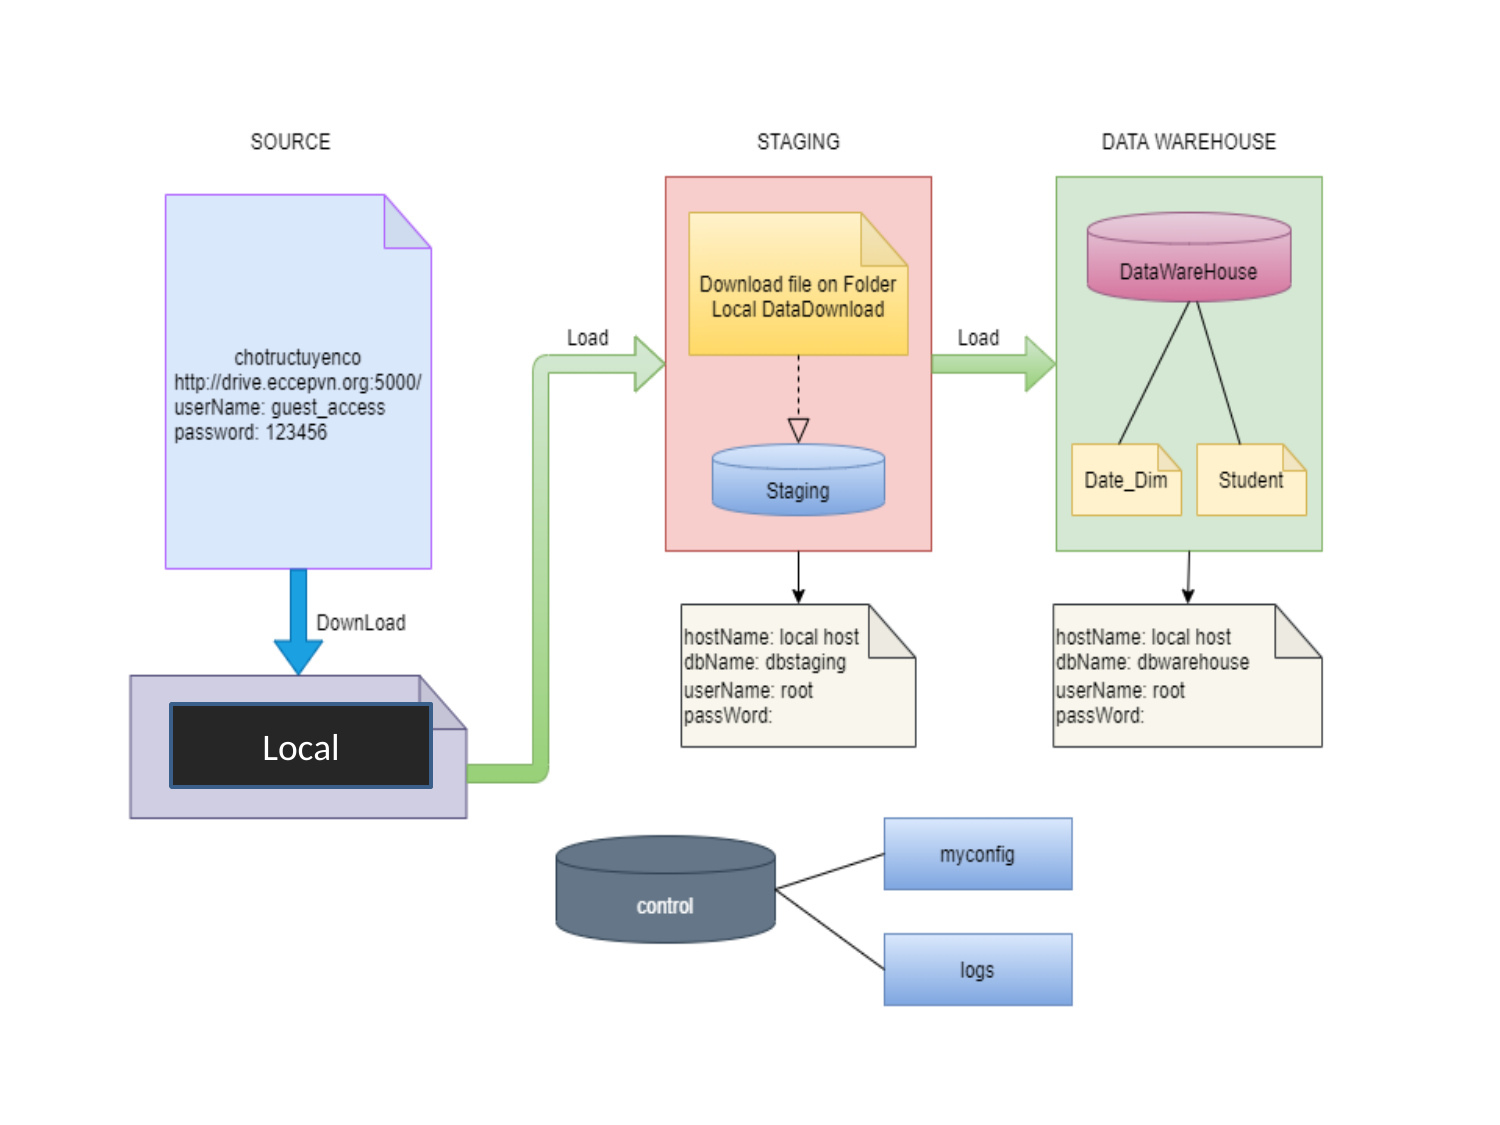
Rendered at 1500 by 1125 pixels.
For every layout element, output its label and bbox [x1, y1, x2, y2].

picture [111, 66, 1407, 1036]
